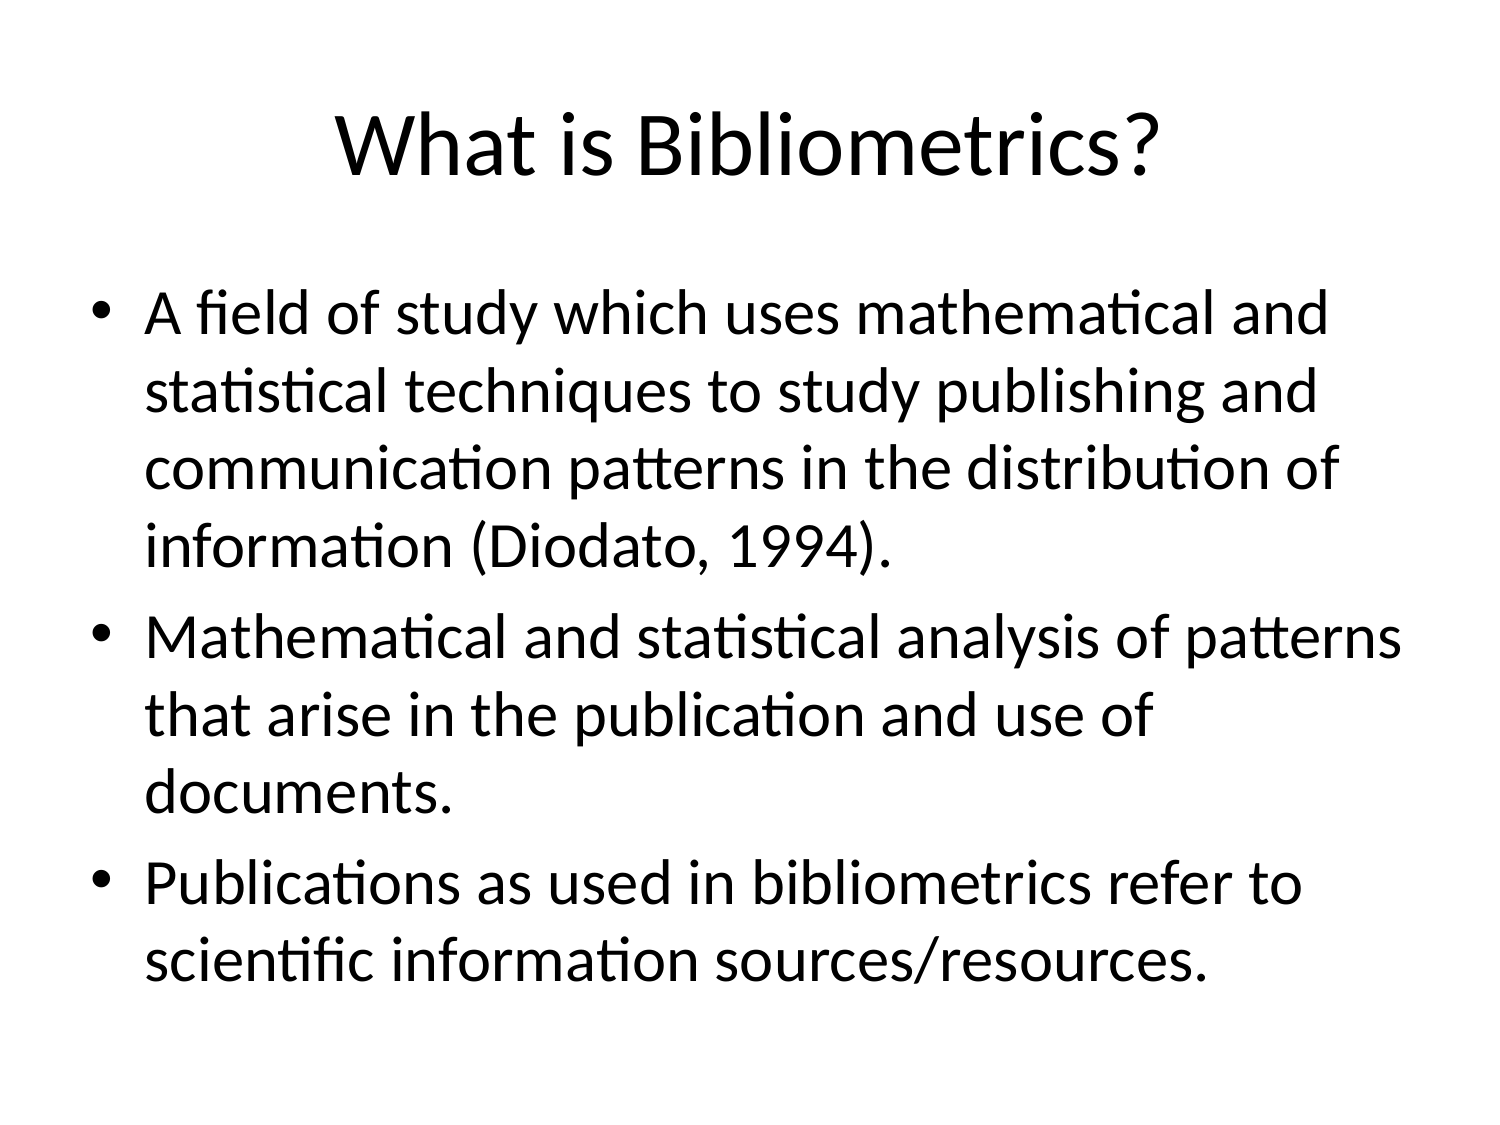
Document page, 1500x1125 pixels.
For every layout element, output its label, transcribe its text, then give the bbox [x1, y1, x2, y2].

list A field of study which uses mathematical and statistical techniques to study publishing and communication patterns in the distribution of information (Diodato, 1994). Mathematical and statistical analysis of patterns that arise in the publication and use of documents. Publications as used in bibliometrics refer to scientific information sources/resources. [75, 262, 1425, 1005]
title What is Bibliometrics? [75, 45, 1425, 233]
